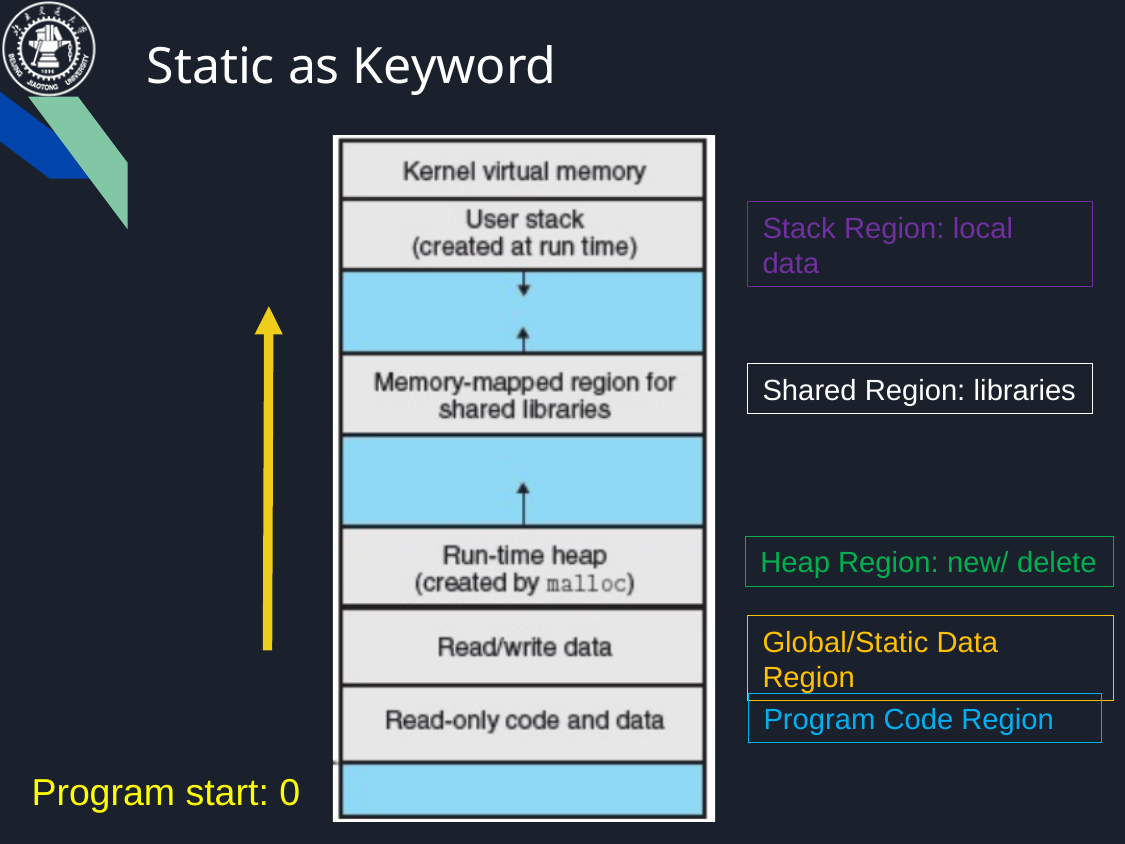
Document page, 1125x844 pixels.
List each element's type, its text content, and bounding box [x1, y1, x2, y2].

text_box Program Code Region [748, 693, 1102, 743]
picture [0, 0, 100, 97]
title Static as Keyword [135, 22, 1114, 135]
picture [332, 134, 716, 822]
text_box Heap Region: new/ delete [745, 536, 1114, 587]
text_box Program start: 0 [16, 761, 320, 821]
text_box Global/Static Data Region [747, 615, 1114, 701]
text_box Shared Region: libraries [747, 363, 1093, 414]
text_box Stack Region: local data [747, 201, 1093, 287]
